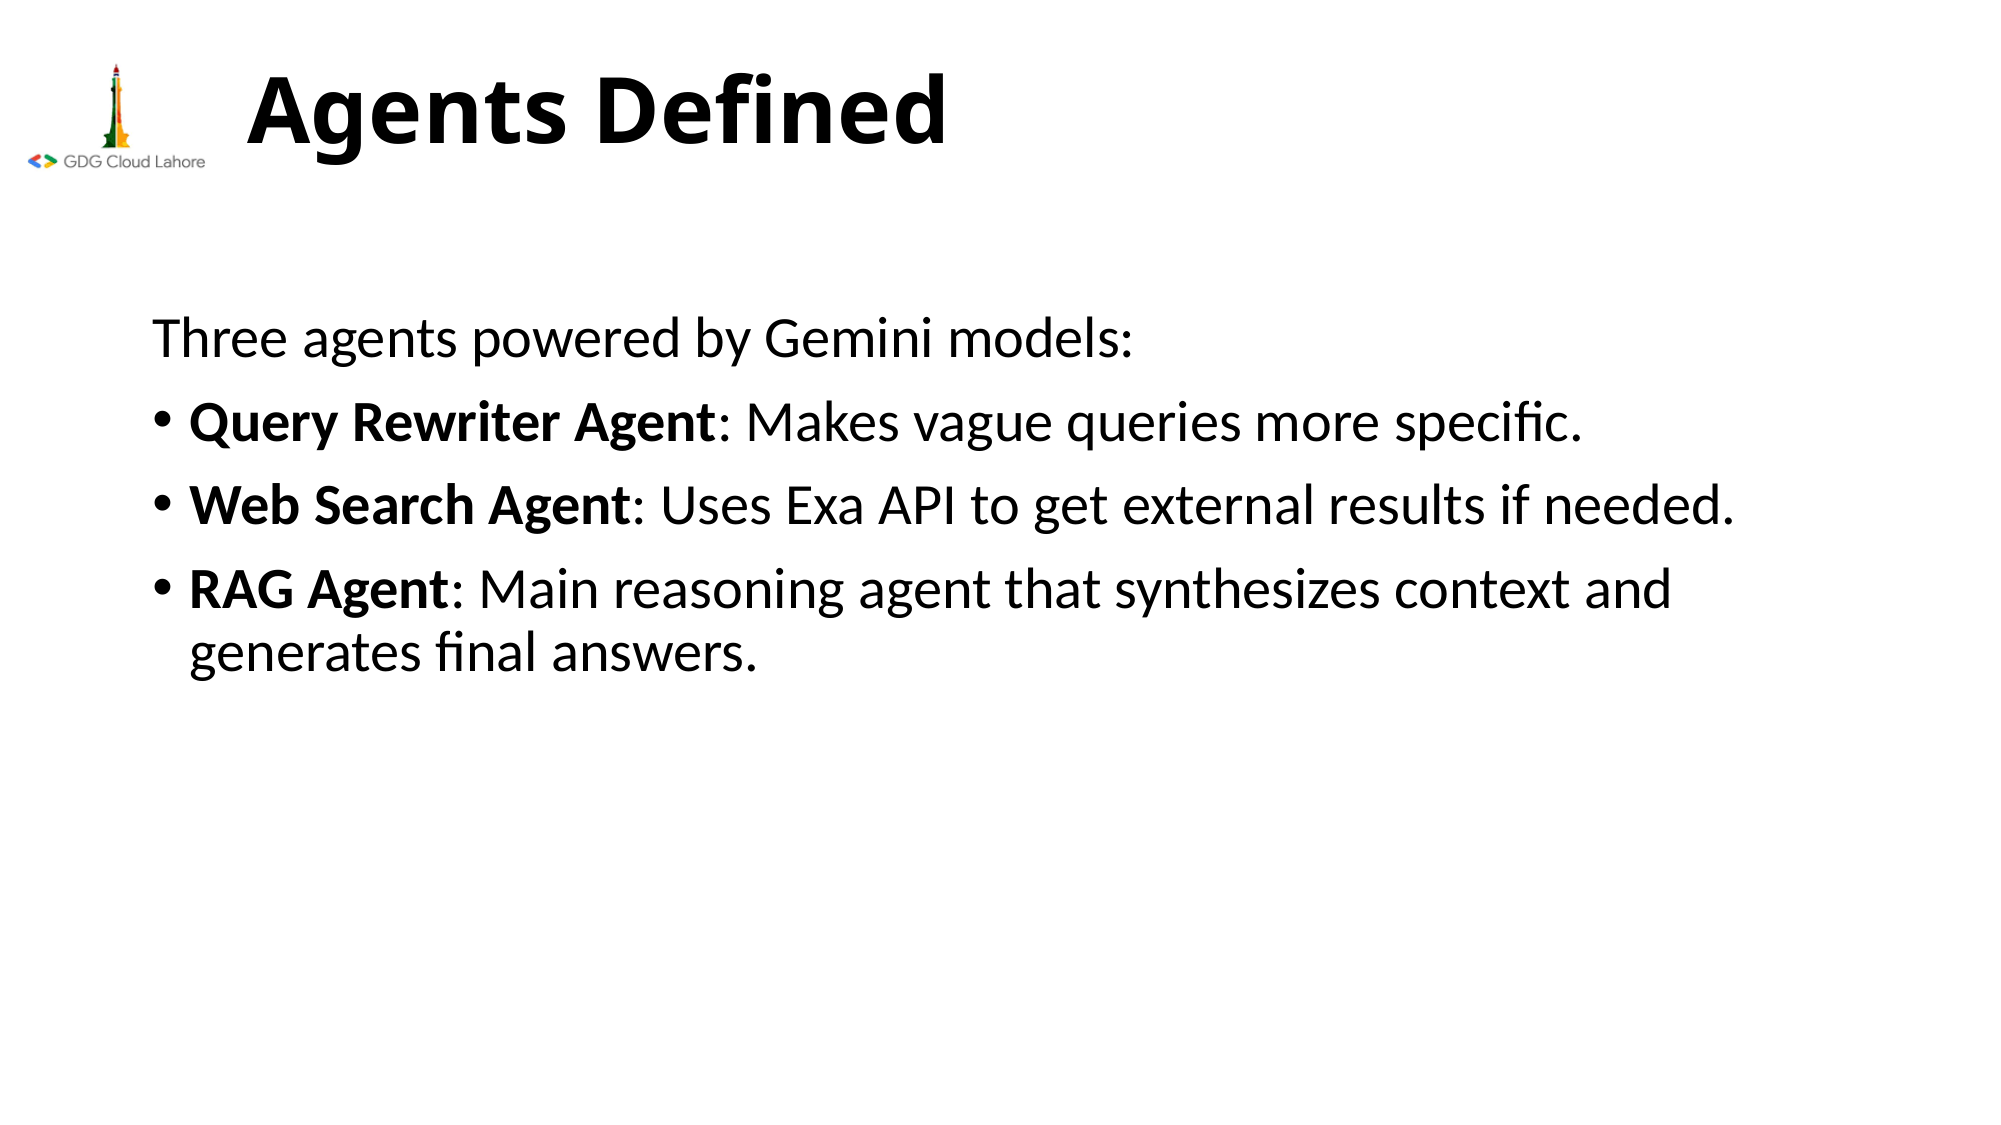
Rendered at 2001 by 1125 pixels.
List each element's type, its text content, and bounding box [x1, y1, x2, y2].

title Agents Defined [232, 59, 1863, 278]
picture [0, 0, 234, 236]
list Three agents powered by Gemini models: Query Rewriter Agent: Makes vague queries more specific. Web Search Agent: Uses Exa API to get external results if needed. RAG Agent: Main reasoning agent that synthesizes context and generates final answers. [137, 299, 1863, 1014]
